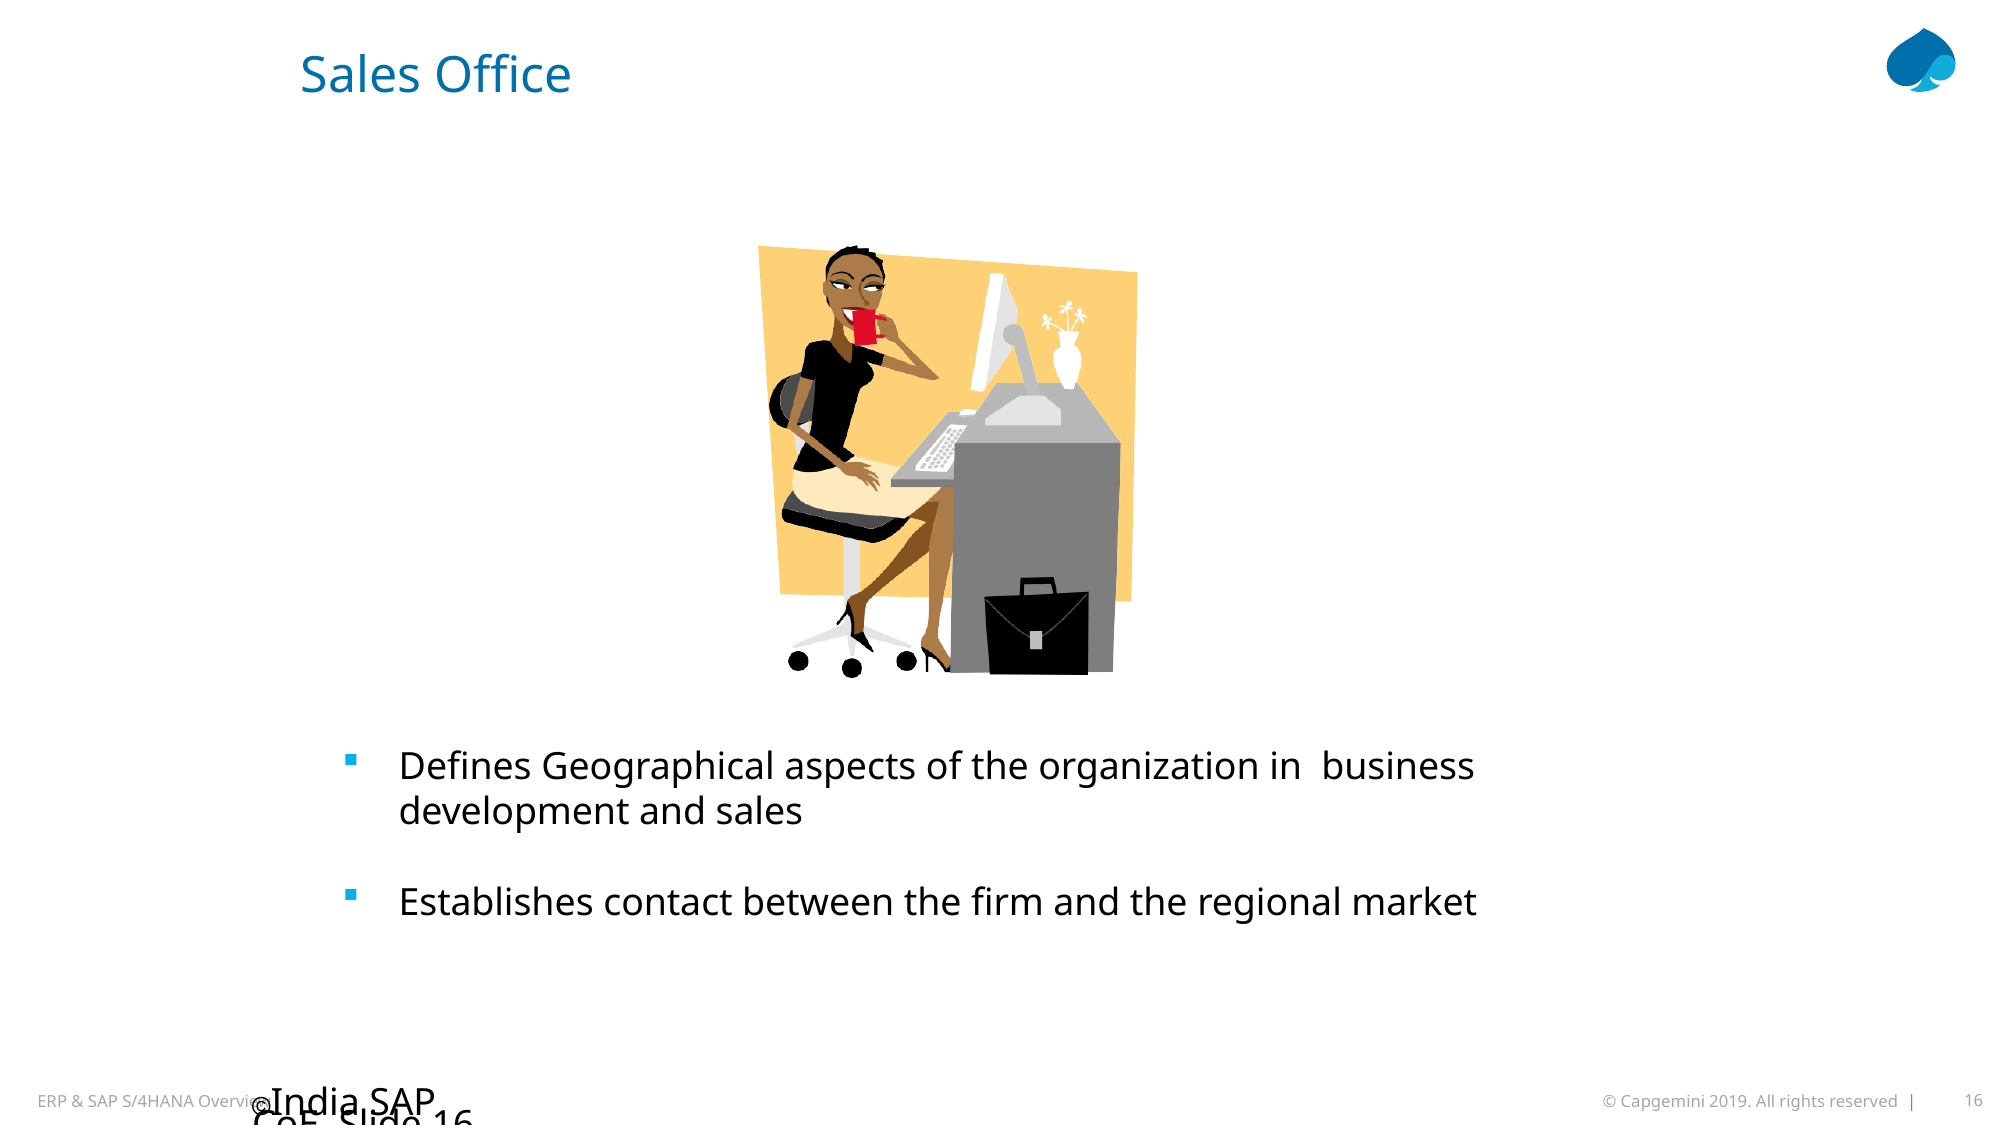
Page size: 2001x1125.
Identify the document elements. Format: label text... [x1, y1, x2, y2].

text_box [758, 245, 769, 416]
text_box [769, 245, 1121, 678]
text_box [1121, 271, 1138, 602]
text_box Defines Geographical aspects of the organization in business development and sales Establishes contact between the firm and the regional market [340, 741, 1503, 923]
title Sales Office [300, 42, 1697, 231]
slide_number India SAP CoE, Slide 16 [249, 1095, 500, 1125]
